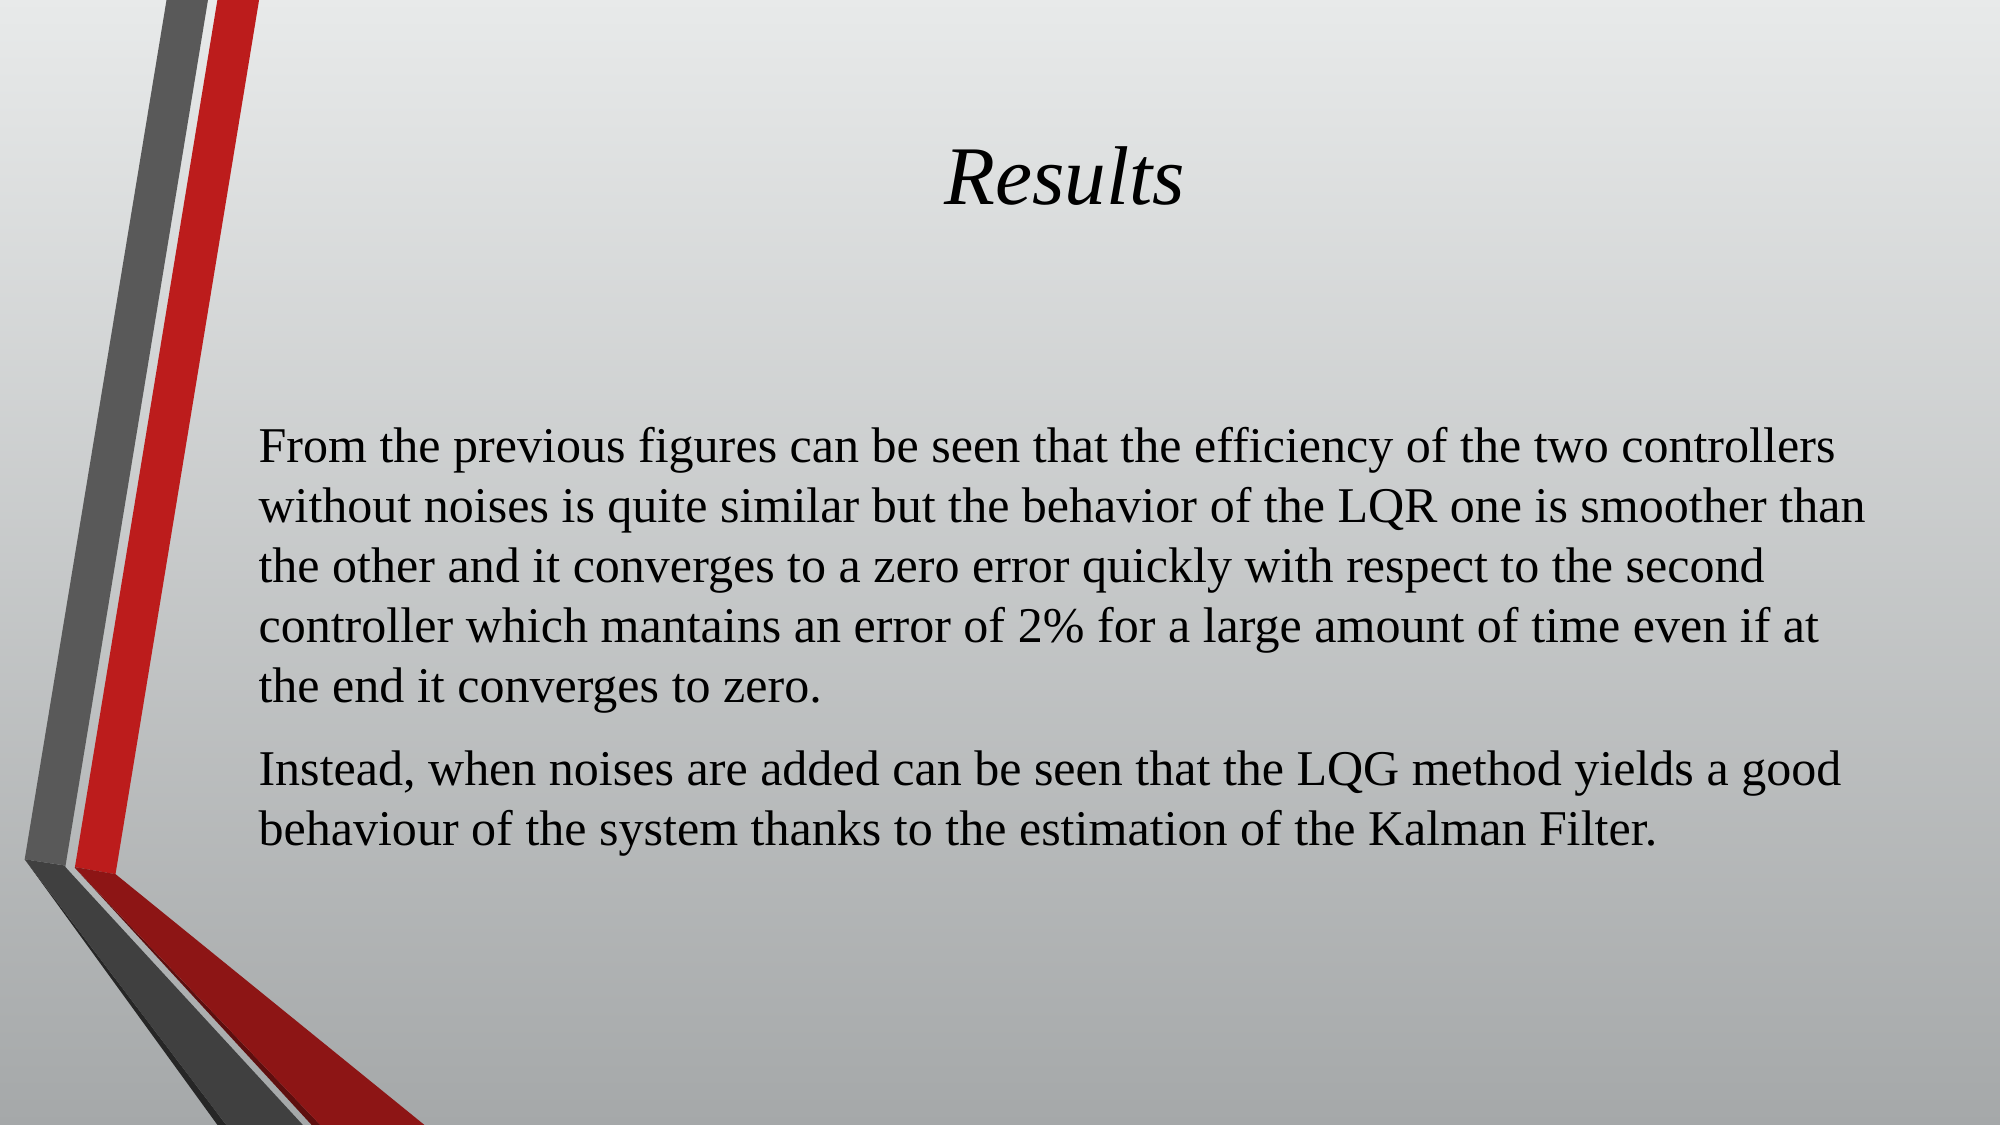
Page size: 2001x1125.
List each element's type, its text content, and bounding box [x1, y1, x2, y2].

list From the previous figures can be seen that the efficiency of the two controllers without noises is quite similar but the behavior of the LQR one is smoother than the other and it converges to a zero error quickly with respect to the second controller which mantains an error of 2% for a large amount of time even if at the end it converges to zero. Instead, when noises are added can be seen that the LQG method yields a good behaviour of the system thanks to the estimation of the Kalman Filter. [243, 255, 1887, 1013]
title Results [243, 112, 1887, 230]
